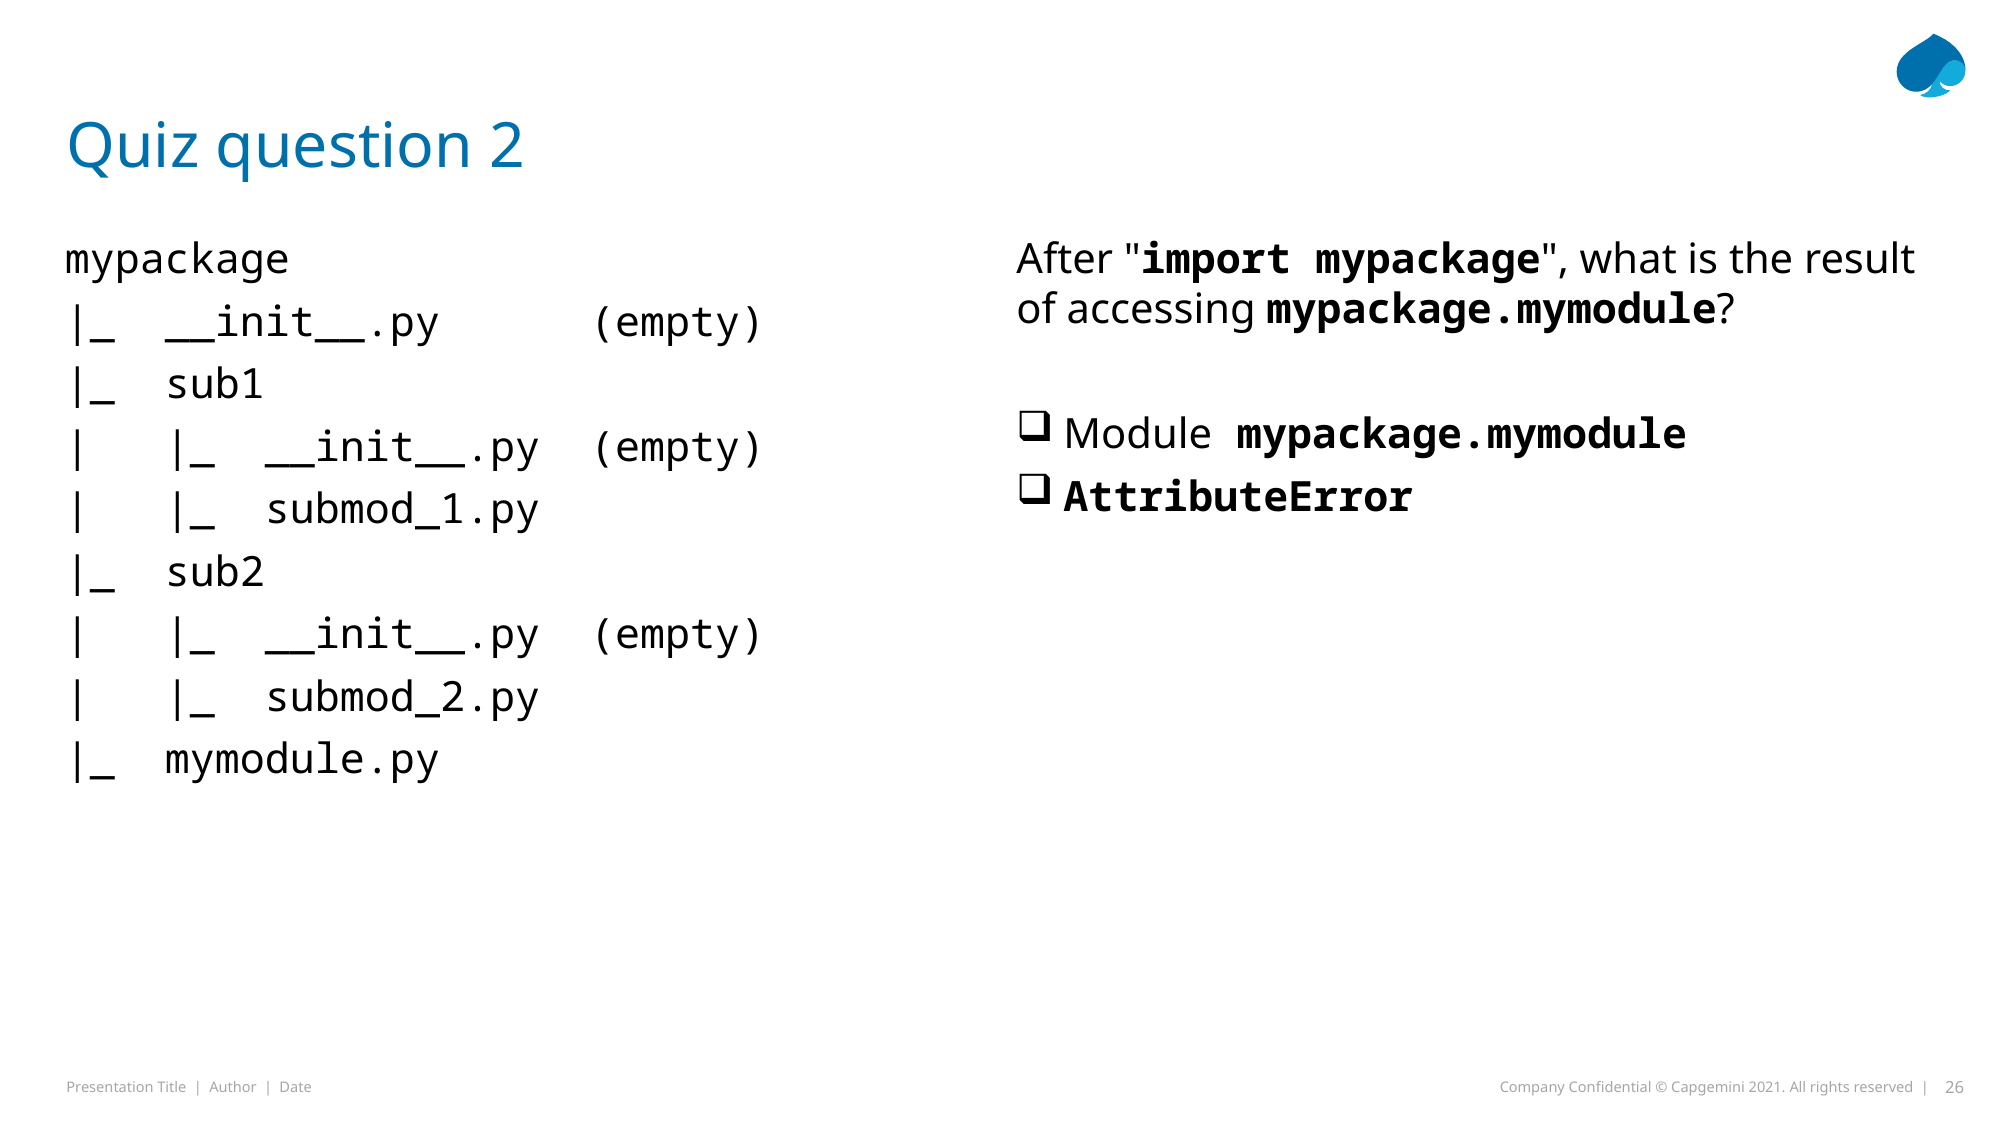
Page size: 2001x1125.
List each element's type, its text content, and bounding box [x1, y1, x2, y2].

list mypackage |_ __init__.py (empty) |_ sub1 | |_ __init__.py (empty) | |_ submod_1.py |_ sub2 | |_ __init__.py (empty) | |_ submod_2.py |_ mymodule.py [64, 231, 984, 931]
list After "import mypackage", what is the result of accessing mypackage.mymodule? Module mypackage.mymodule AttributeError [1016, 231, 1935, 931]
title Quiz question 2 [66, 63, 1863, 182]
